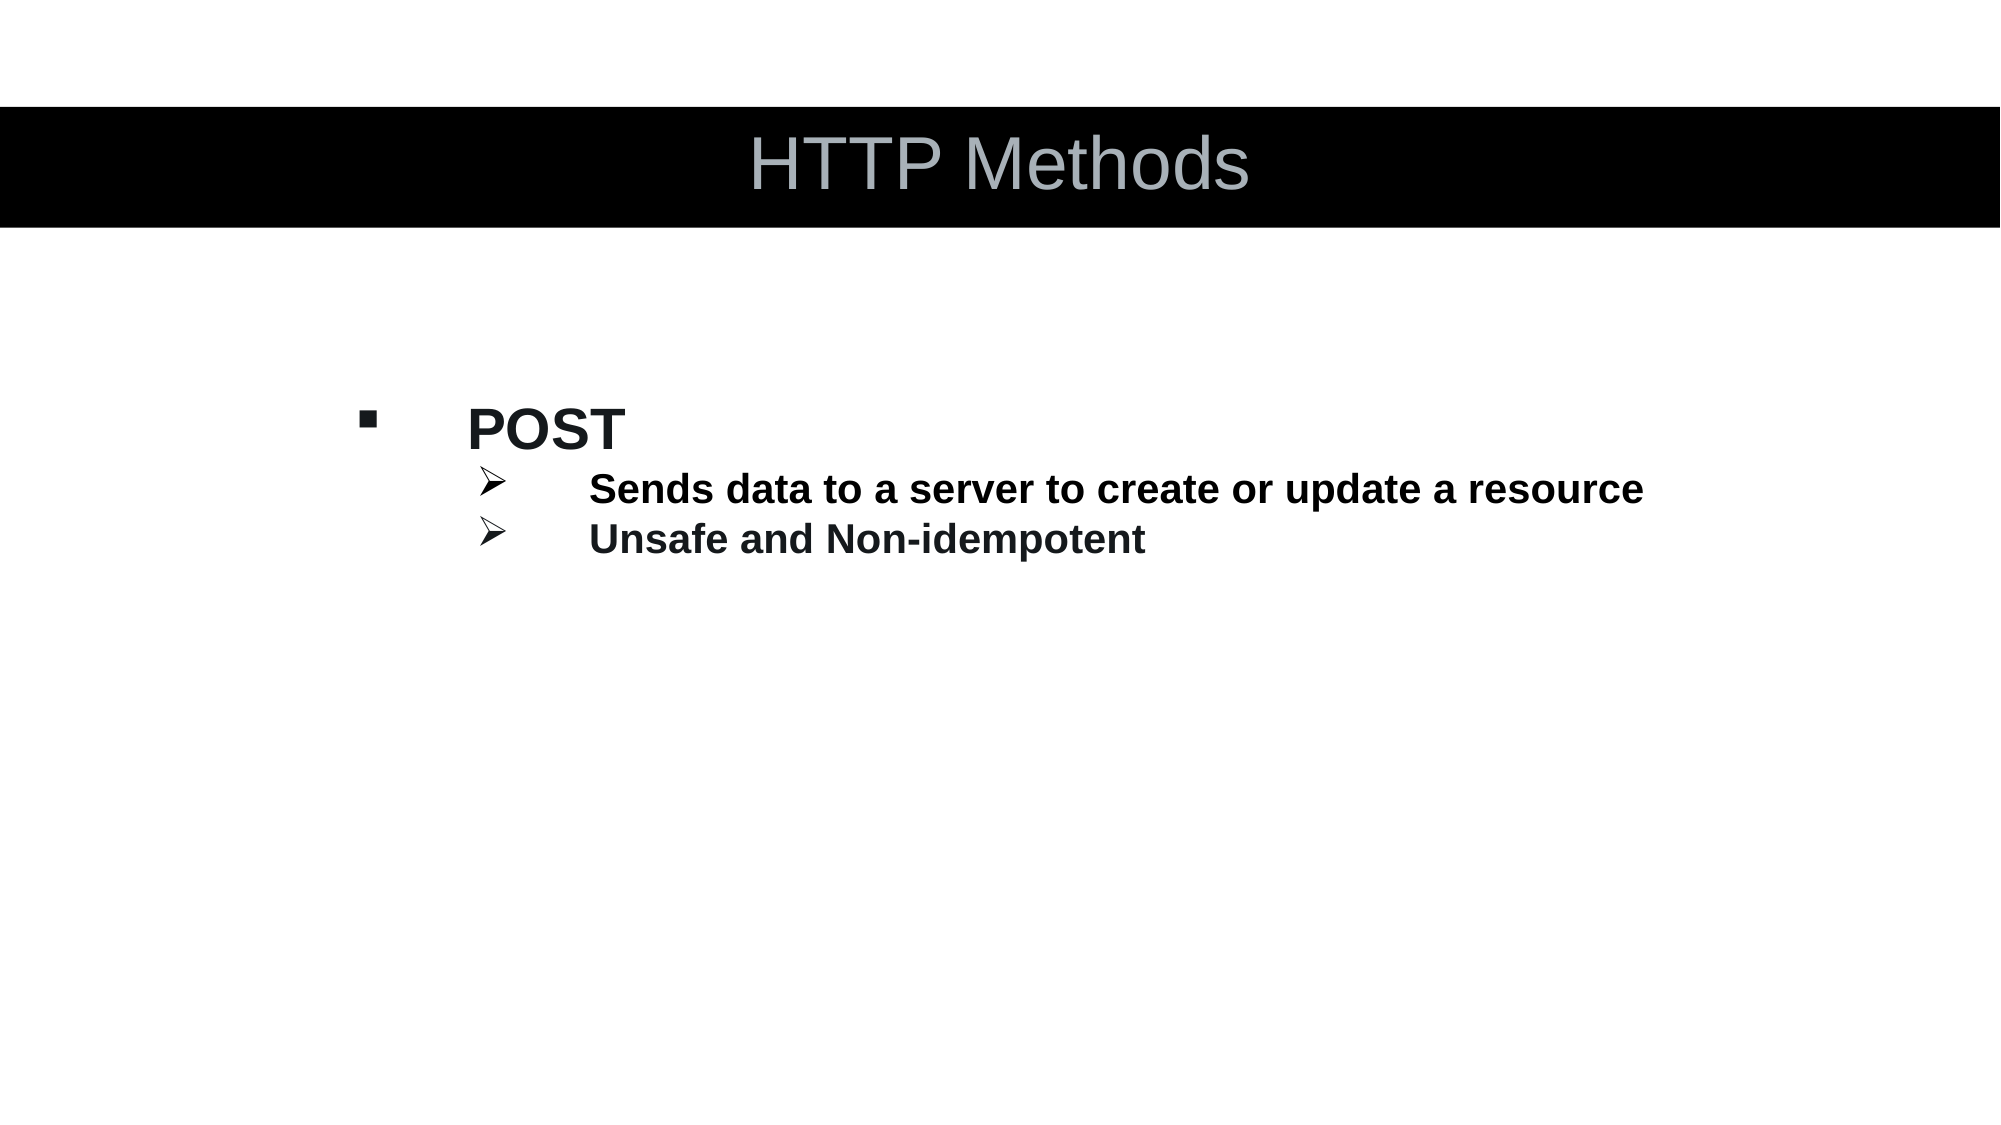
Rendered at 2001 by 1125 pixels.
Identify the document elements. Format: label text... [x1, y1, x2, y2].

text_box POST Sends data to a server to create or update a resource Unsafe and Non-idempotent [339, 384, 1661, 569]
text_box HTTP Methods [733, 106, 1267, 212]
text_box [0, 106, 2000, 229]
